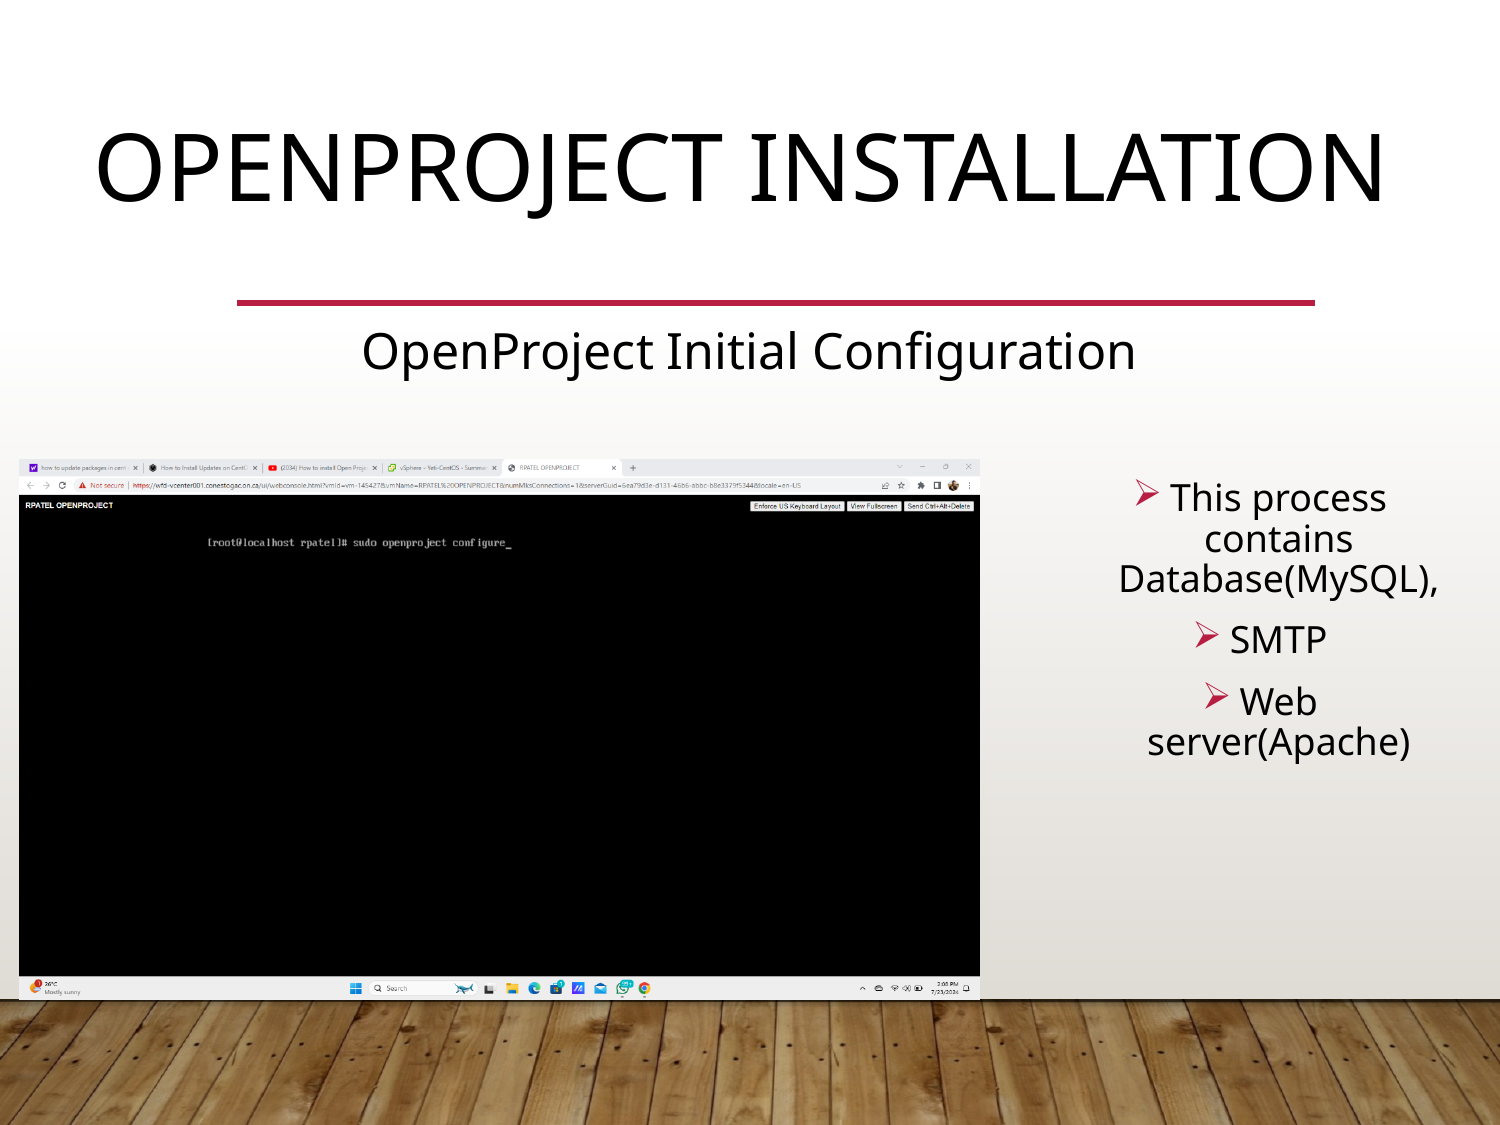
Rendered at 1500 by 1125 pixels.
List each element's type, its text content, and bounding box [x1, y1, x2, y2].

list OpenProject Initial Configuration [78, 296, 1421, 410]
text_box This process contains Database(MySQL), SMTP Web server(Apache) [1053, 396, 1467, 909]
picture [0, 459, 1500, 1125]
title OpenProject Installation [78, 68, 1421, 274]
